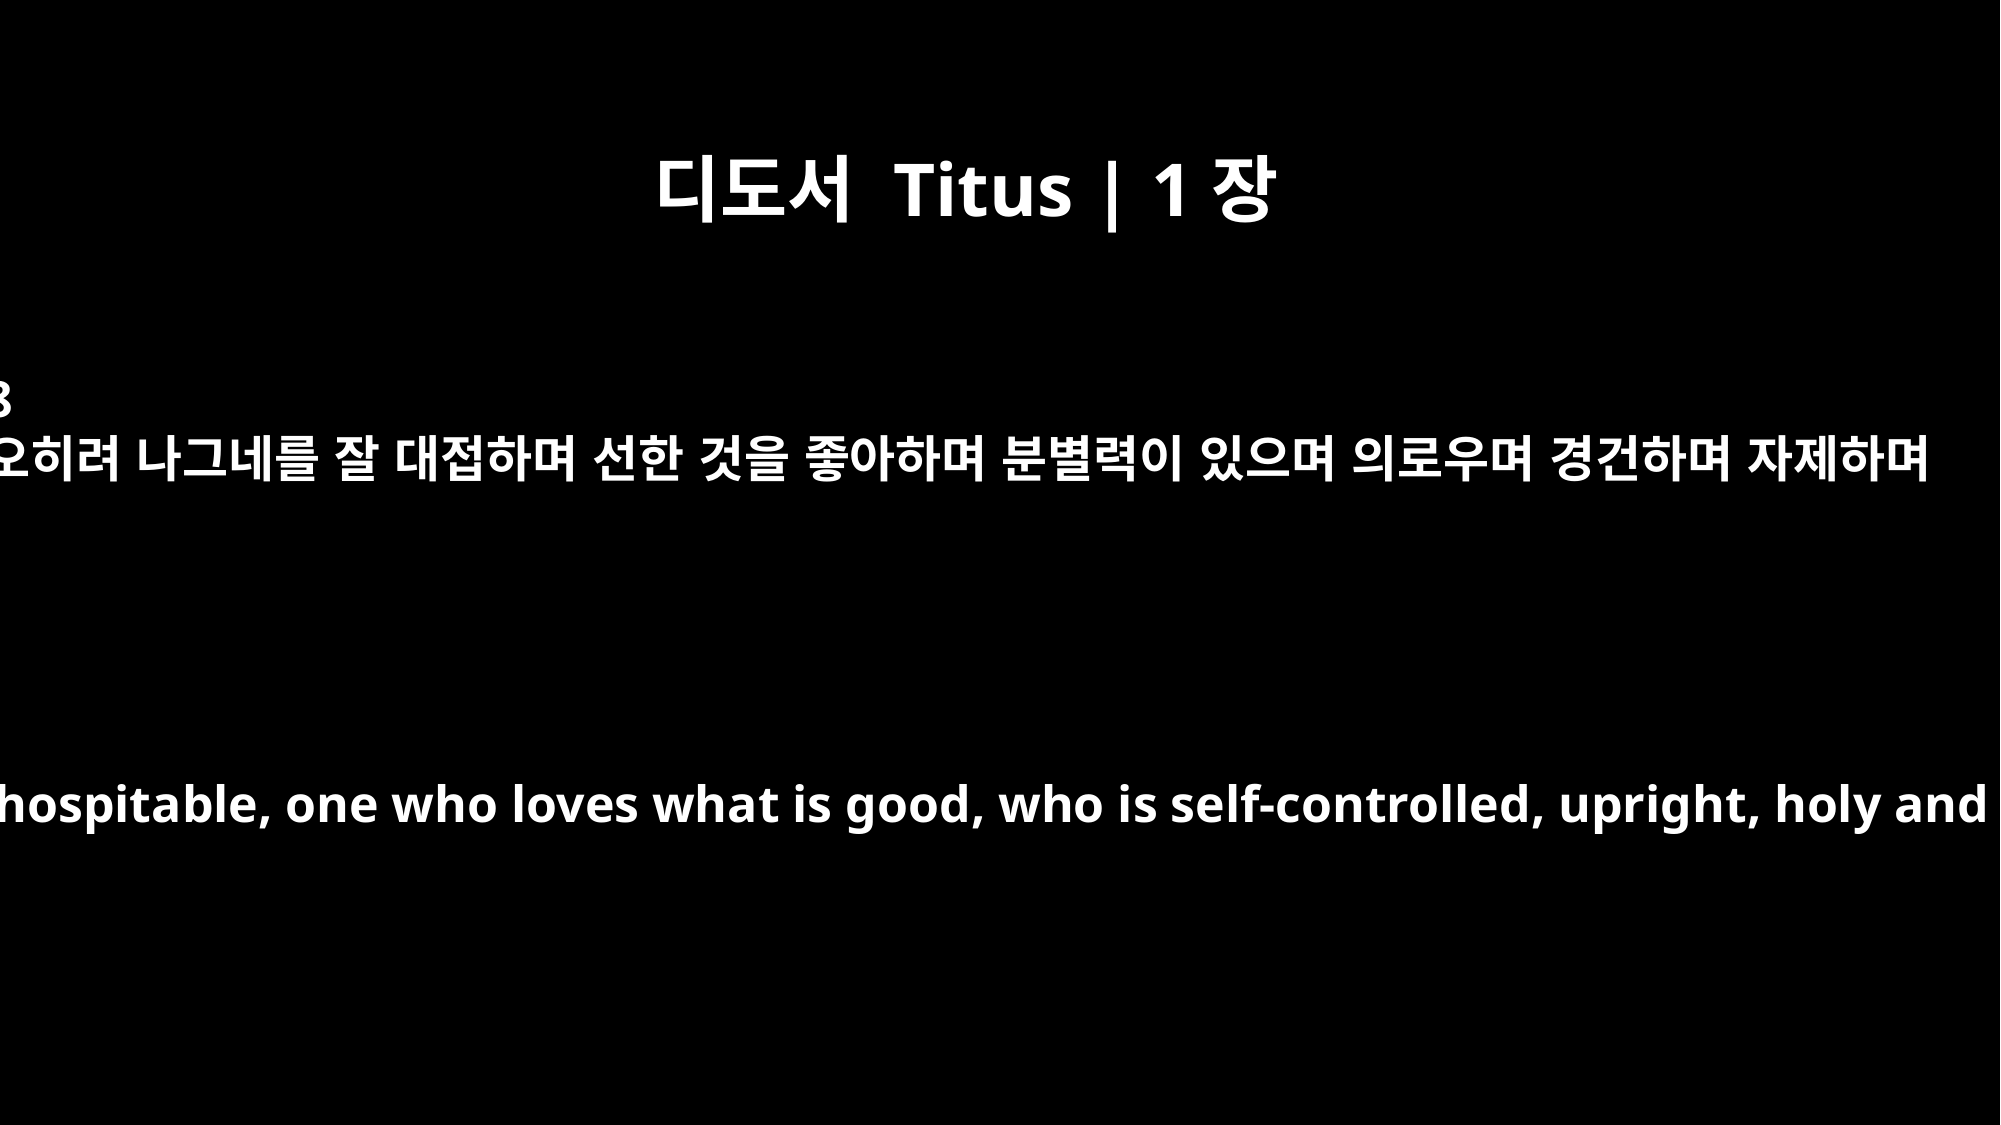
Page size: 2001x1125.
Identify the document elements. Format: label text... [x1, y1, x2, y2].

text_box Rather he must be hospitable, one who loves what is good, who is self-controlled, upright, holy and disciplined. [0, 764, 2000, 840]
text_box 8 오히려 나그네를 잘 대접하며 선한 것을 좋아하며 분별력이 있으며 의로우며 경건하며 자제하며 [0, 359, 1948, 495]
text_box 디도서 Titus | 1장 [638, 136, 1294, 239]
